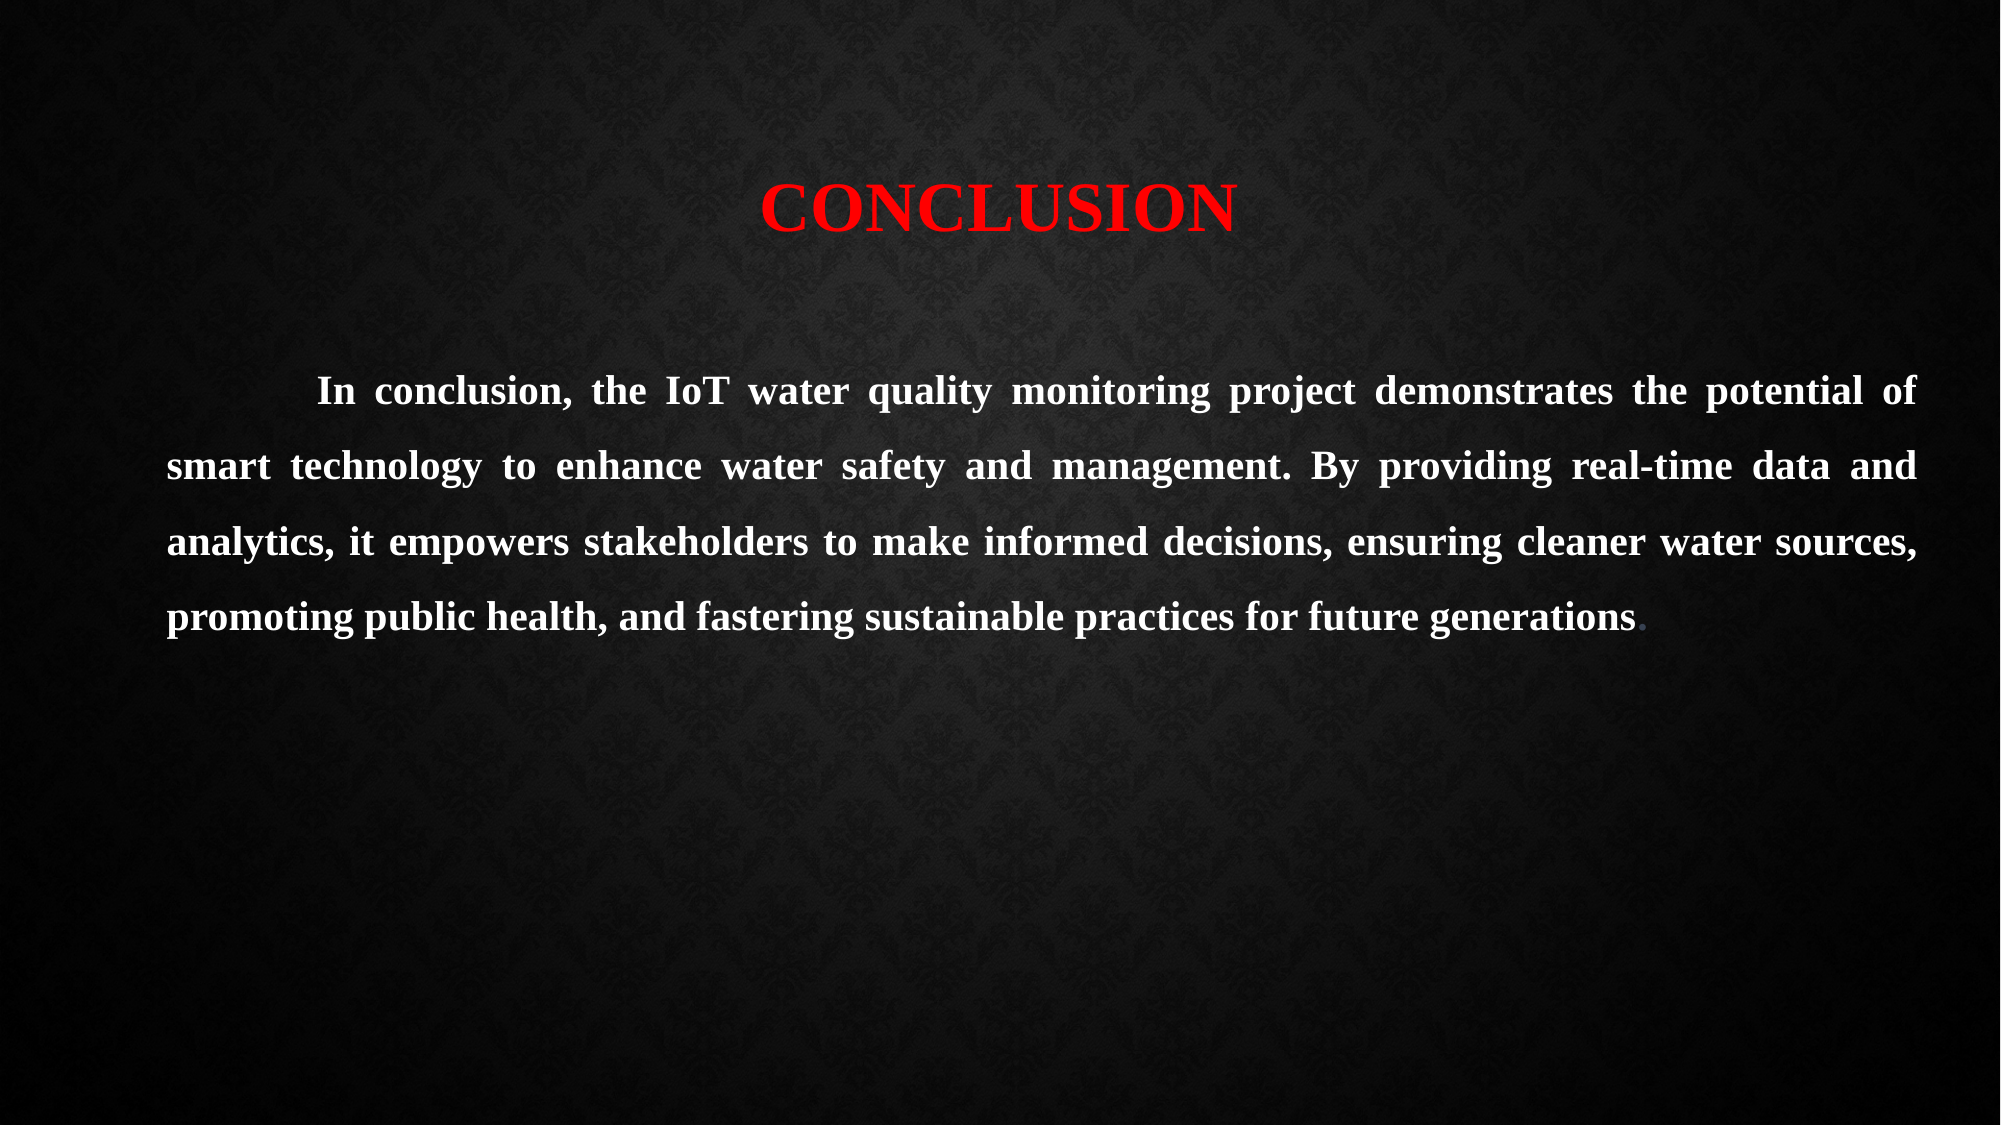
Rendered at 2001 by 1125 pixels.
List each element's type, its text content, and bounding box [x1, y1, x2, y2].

title Conclusion [149, 99, 1849, 318]
list In conclusion, the IoT water quality monitoring project demonstrates the potential of smart technology to enhance water safety and management. By providing real-time data and analytics, it empowers stakeholders to make informed decisions, ensuring cleaner water sources, promoting public health, and fastering sustainable practices for future generations. [151, 330, 1934, 897]
